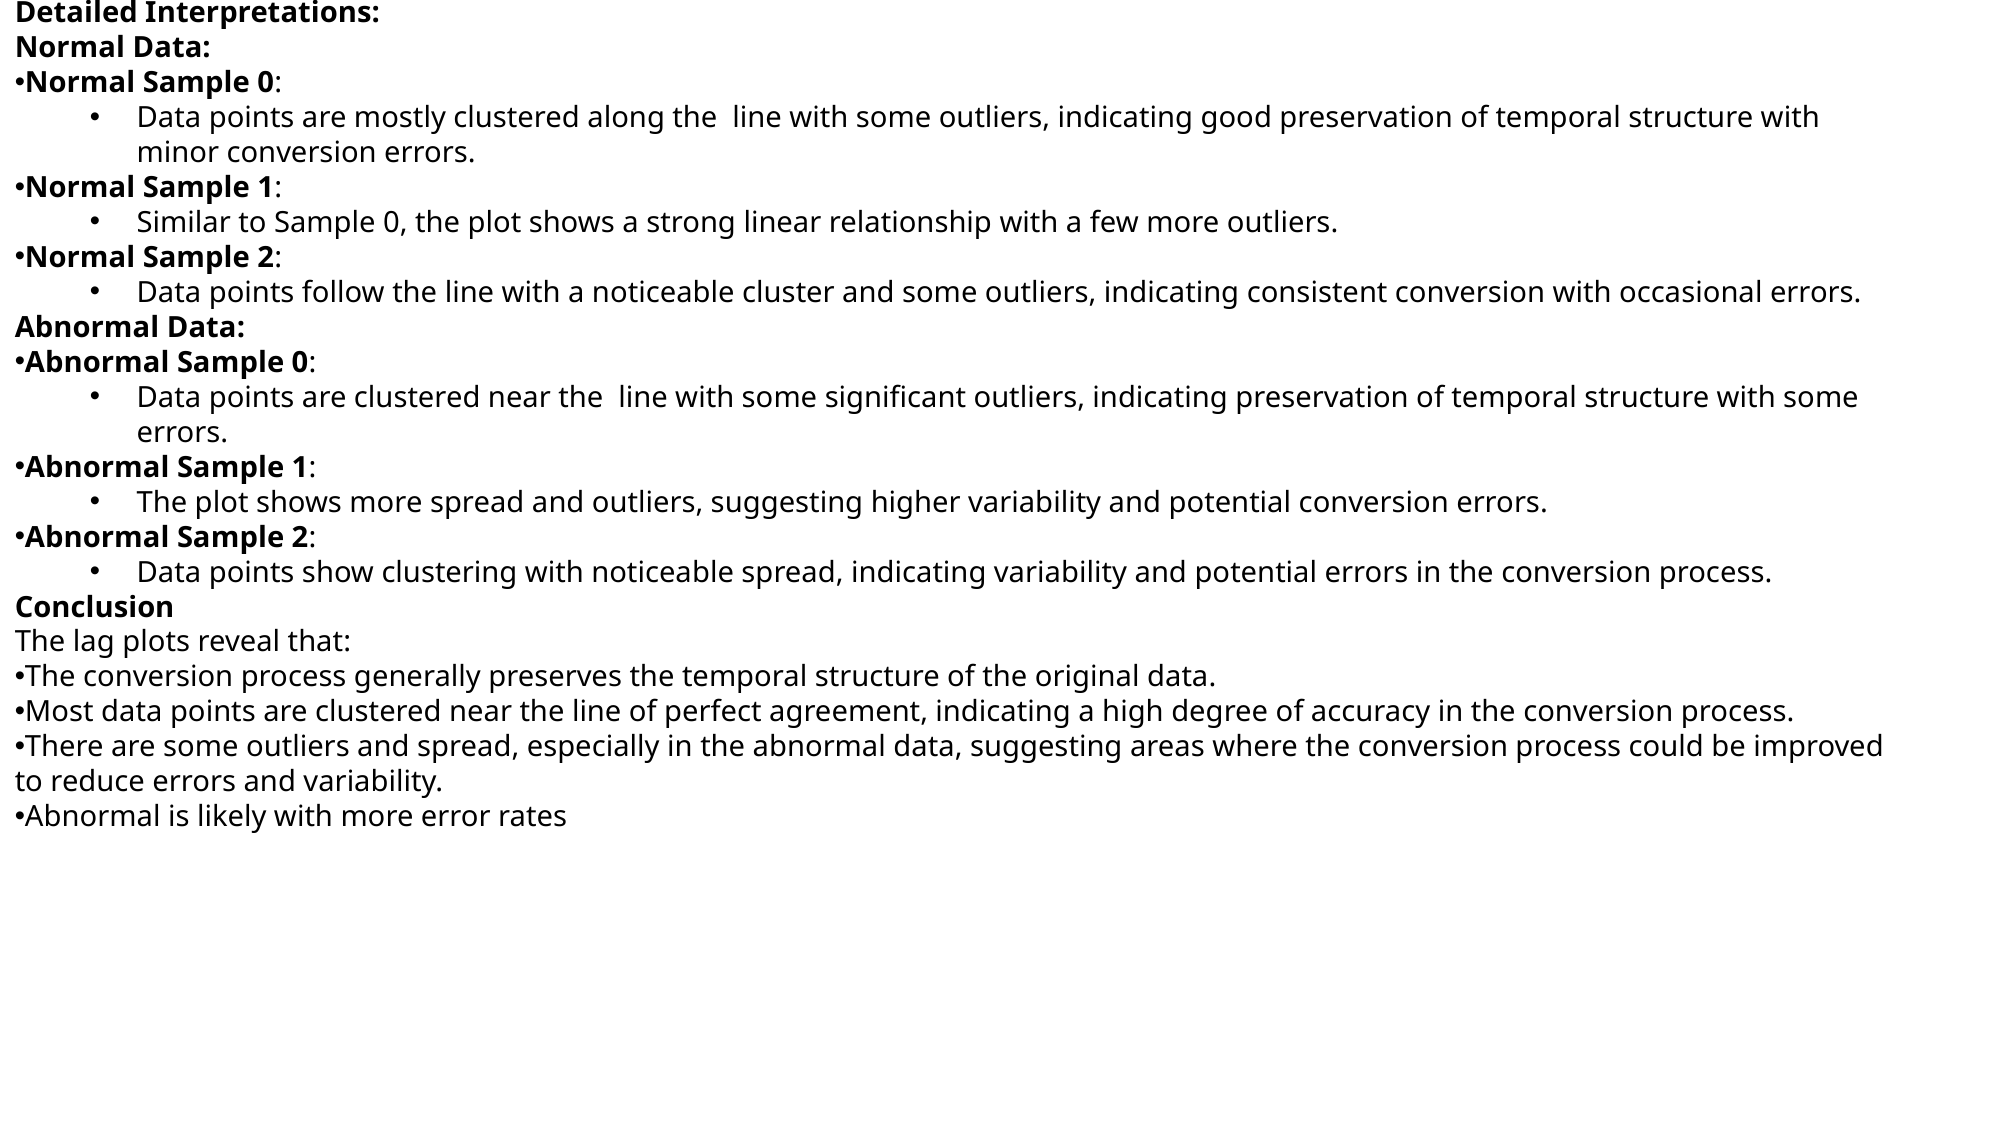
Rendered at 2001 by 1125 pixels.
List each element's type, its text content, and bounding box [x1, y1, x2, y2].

text_box Detailed Interpretations: Normal Data: Normal Sample 0: Data points are mostly clustered along the line with some outliers, indicating good preservation of temporal structure with minor conversion errors. Normal Sample 1: Similar to Sample 0, the plot shows a strong linear relationship with a few more outliers. Normal Sample 2: Data points follow the line with a noticeable cluster and some outliers, indicating consistent conversion with occasional errors. Abnormal Data: Abnormal Sample 0: Data points are clustered near the line with some significant outliers, indicating preservation of temporal structure with some errors. Abnormal Sample 1: The plot shows more spread and outliers, suggesting higher variability and potential conversion errors. Abnormal Sample 2: Data points show clustering with noticeable spread, indicating variability and potential errors in the conversion process. Conclusion The lag plots reveal that: The conversion process generally preserves the temporal structure of the original data. Most data points are clustered near the line of perfect agreement, indicating a high degree of accuracy in the conversion process. There are some outliers and spread, especially in the abnormal data, suggesting areas where the conversion process could be improved to reduce errors and variability. Abnormal is likely with more error rates [0, 0, 1919, 840]
